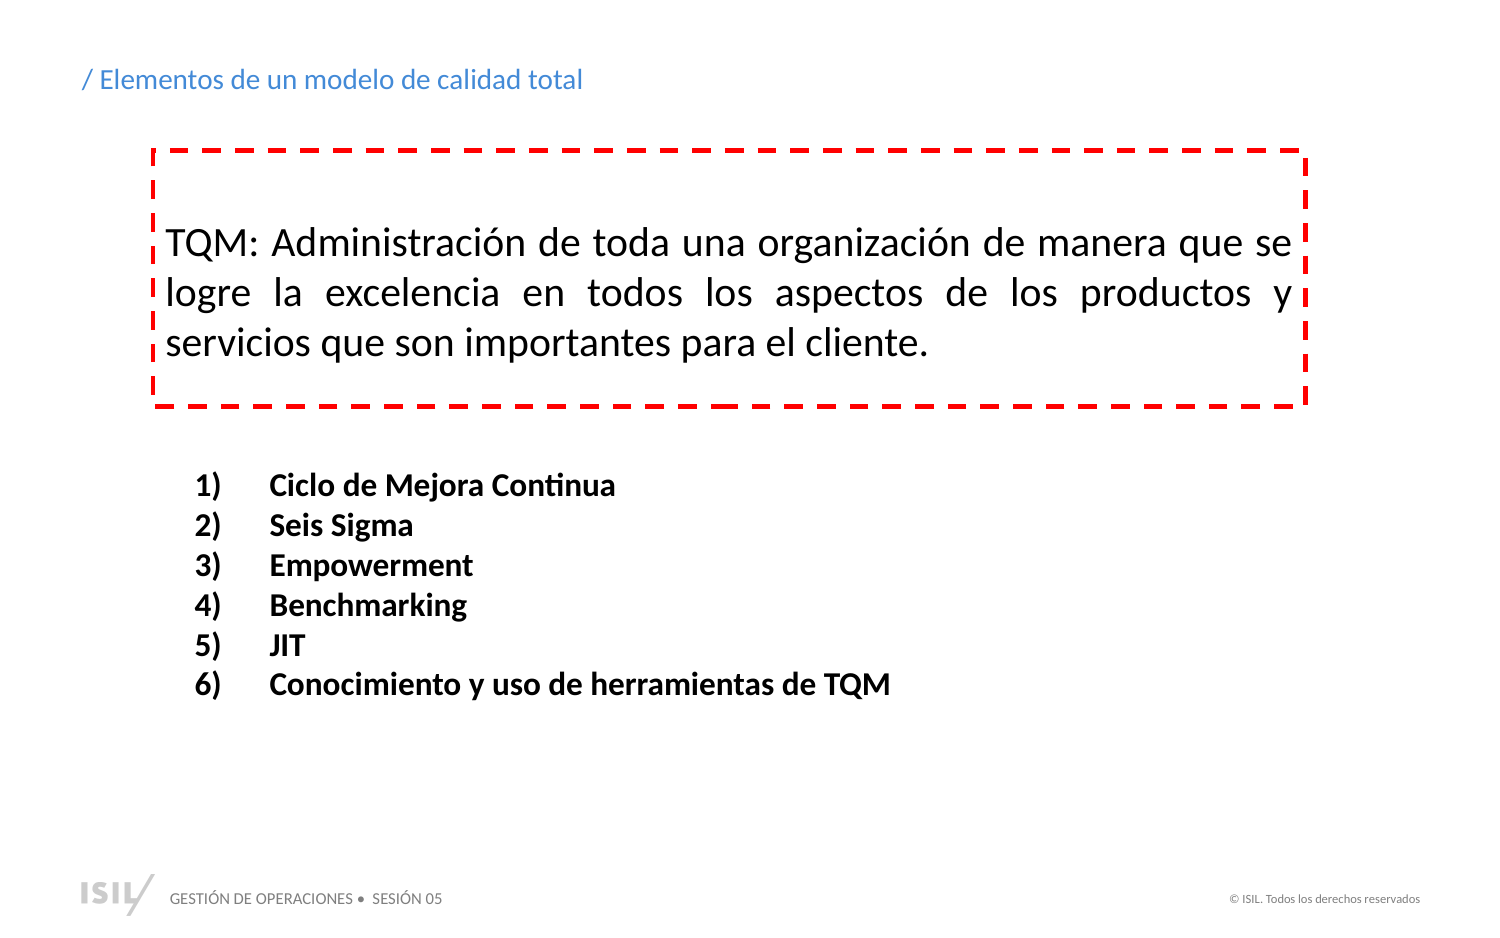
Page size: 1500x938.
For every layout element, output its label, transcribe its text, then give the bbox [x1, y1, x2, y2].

text_box / Elementos de un modelo de calidad total [66, 52, 1249, 103]
text_box TQM: Administración de toda una organización de manera que se logre la excelencia en todos los aspectos de los productos y servicios que son importantes para el cliente. [152, 150, 1306, 407]
text_box Ciclo de Mejora Continua Seis Sigma Empowerment Benchmarking JIT Conocimiento y uso de herramientas de TQM [179, 455, 1385, 710]
